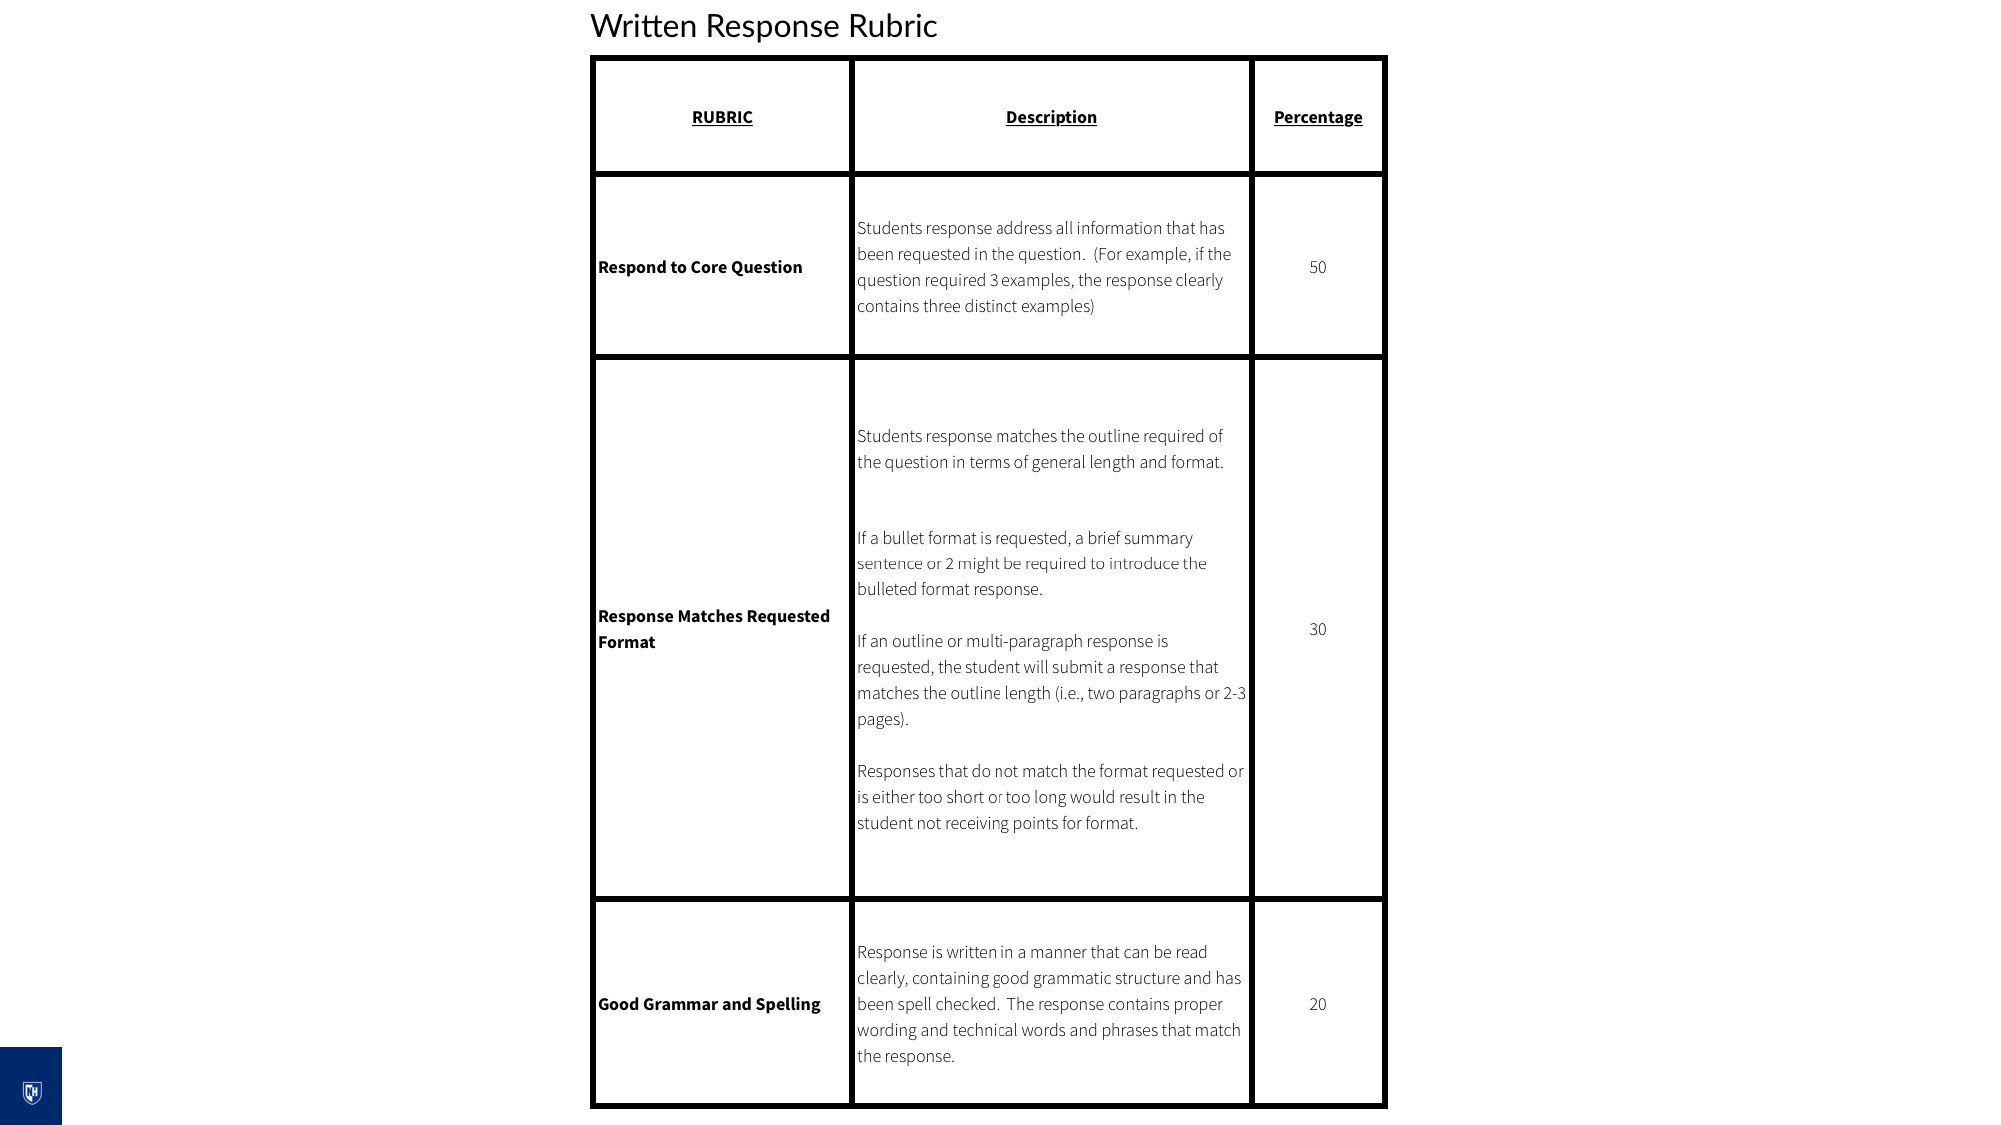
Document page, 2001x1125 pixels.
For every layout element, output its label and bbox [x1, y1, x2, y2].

picture [0, 1047, 62, 1125]
picture [572, 0, 1428, 1125]
